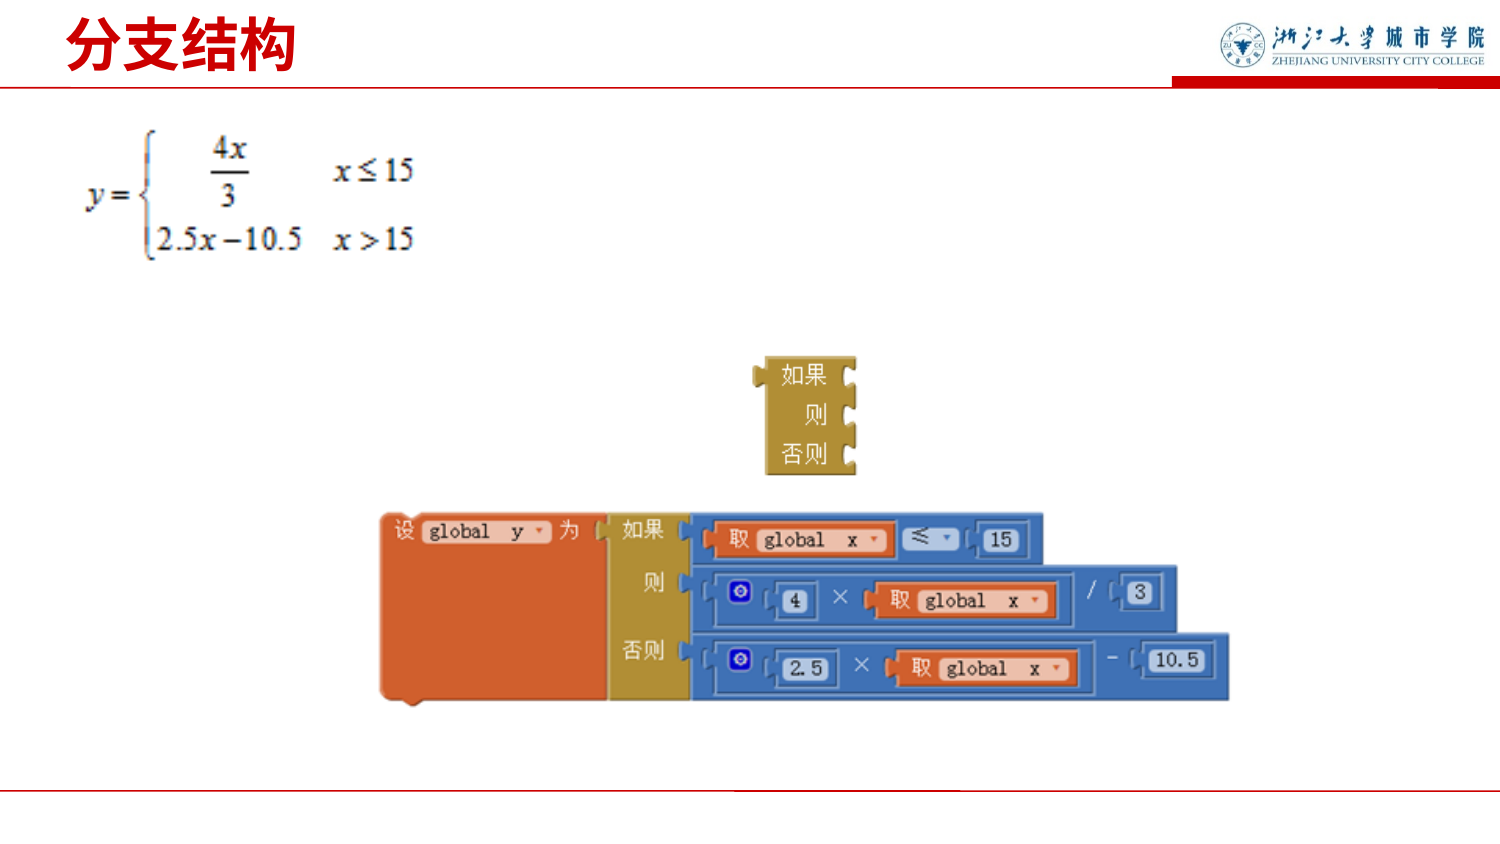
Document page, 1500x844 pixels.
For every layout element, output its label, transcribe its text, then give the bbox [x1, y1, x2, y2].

picture [64, 126, 444, 272]
picture [1210, 5, 1497, 73]
picture [359, 350, 1247, 717]
title 分支结构 [49, 7, 1400, 80]
